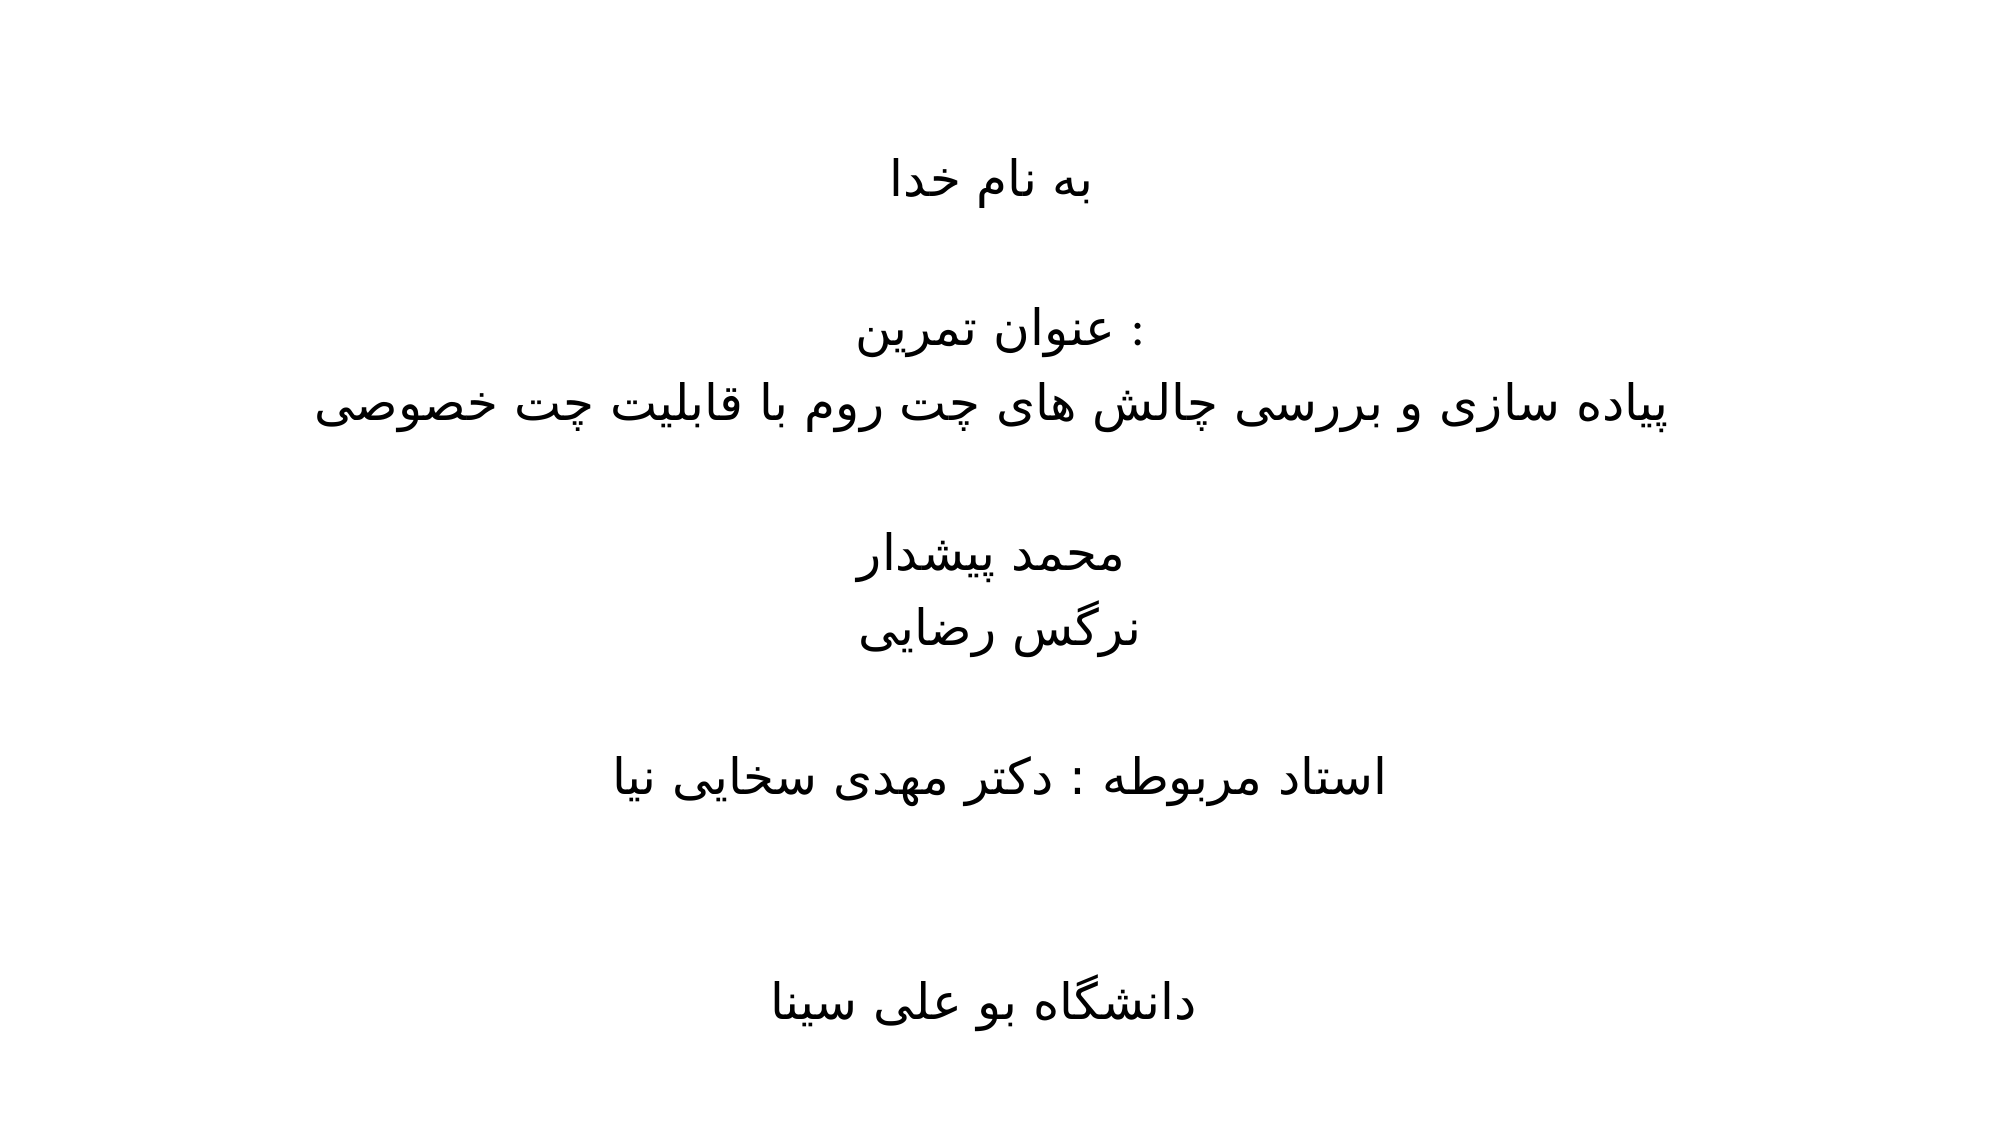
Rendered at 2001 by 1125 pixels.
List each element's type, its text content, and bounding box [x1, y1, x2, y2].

subtitle به نام خدا عنوان تمرین : پیاده سازی و بررسی چالش های چت روم با قابلیت چت خصوصی محمد پیشدار نرگس رضایی استاد مربوطه : دکتر مهدی سخایی نیا دانشگاه بو علی سینا [249, 145, 1750, 1073]
